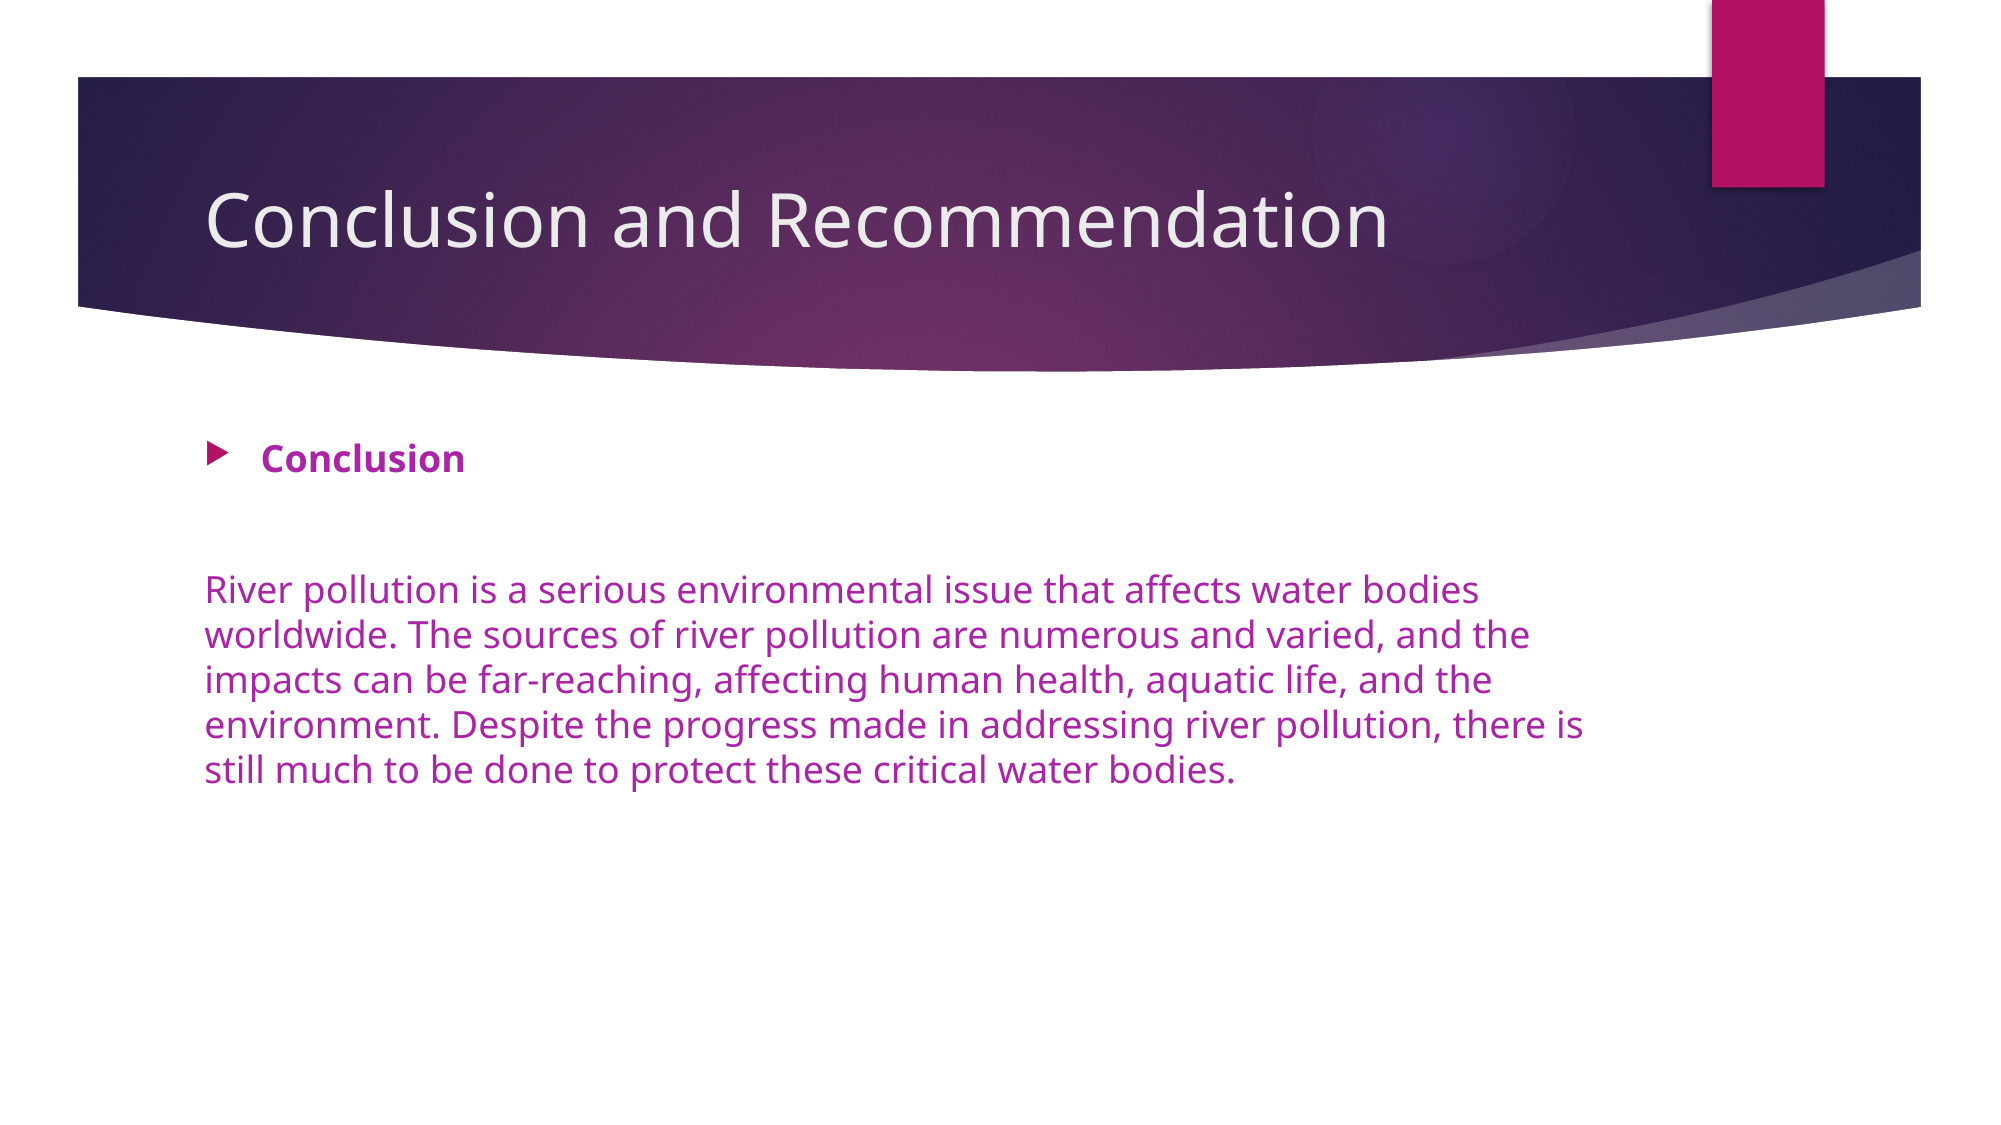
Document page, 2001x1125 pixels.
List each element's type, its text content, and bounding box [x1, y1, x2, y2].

title Conclusion and Recommendation [189, 159, 1627, 276]
list Conclusion River pollution is a serious environmental issue that affects water bodies worldwide. The sources of river pollution are numerous and varied, and the impacts can be far-reaching, affecting human health, aquatic life, and the environment. Despite the progress made in addressing river pollution, there is still much to be done to protect these critical water bodies. [189, 427, 1638, 988]
